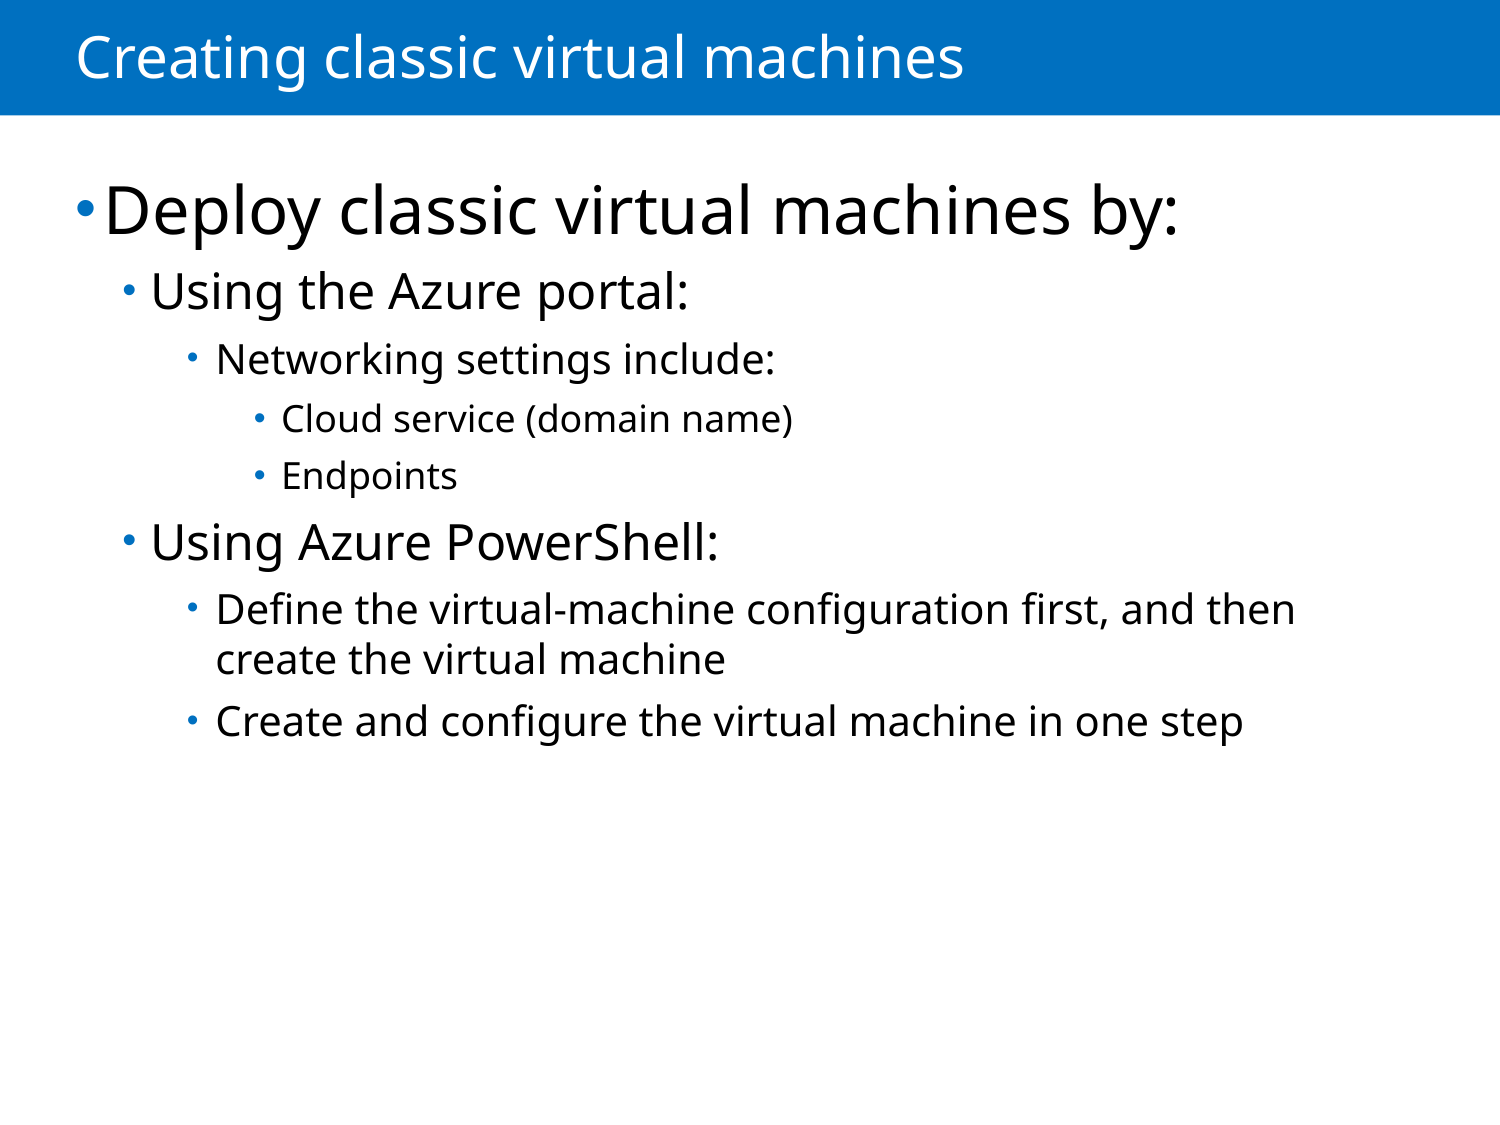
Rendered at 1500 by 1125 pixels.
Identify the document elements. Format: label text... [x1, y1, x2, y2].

title Creating classic virtual machines [75, 0, 1351, 122]
text_box Deploy classic virtual machines by: Using the Azure portal: Networking settings include: Cloud service (domain name) Endpoints Using Azure PowerShell: Define the virtual-machine configuration first, and then create the virtual machine Create and configure the virtual machine in one step [75, 167, 1408, 1012]
